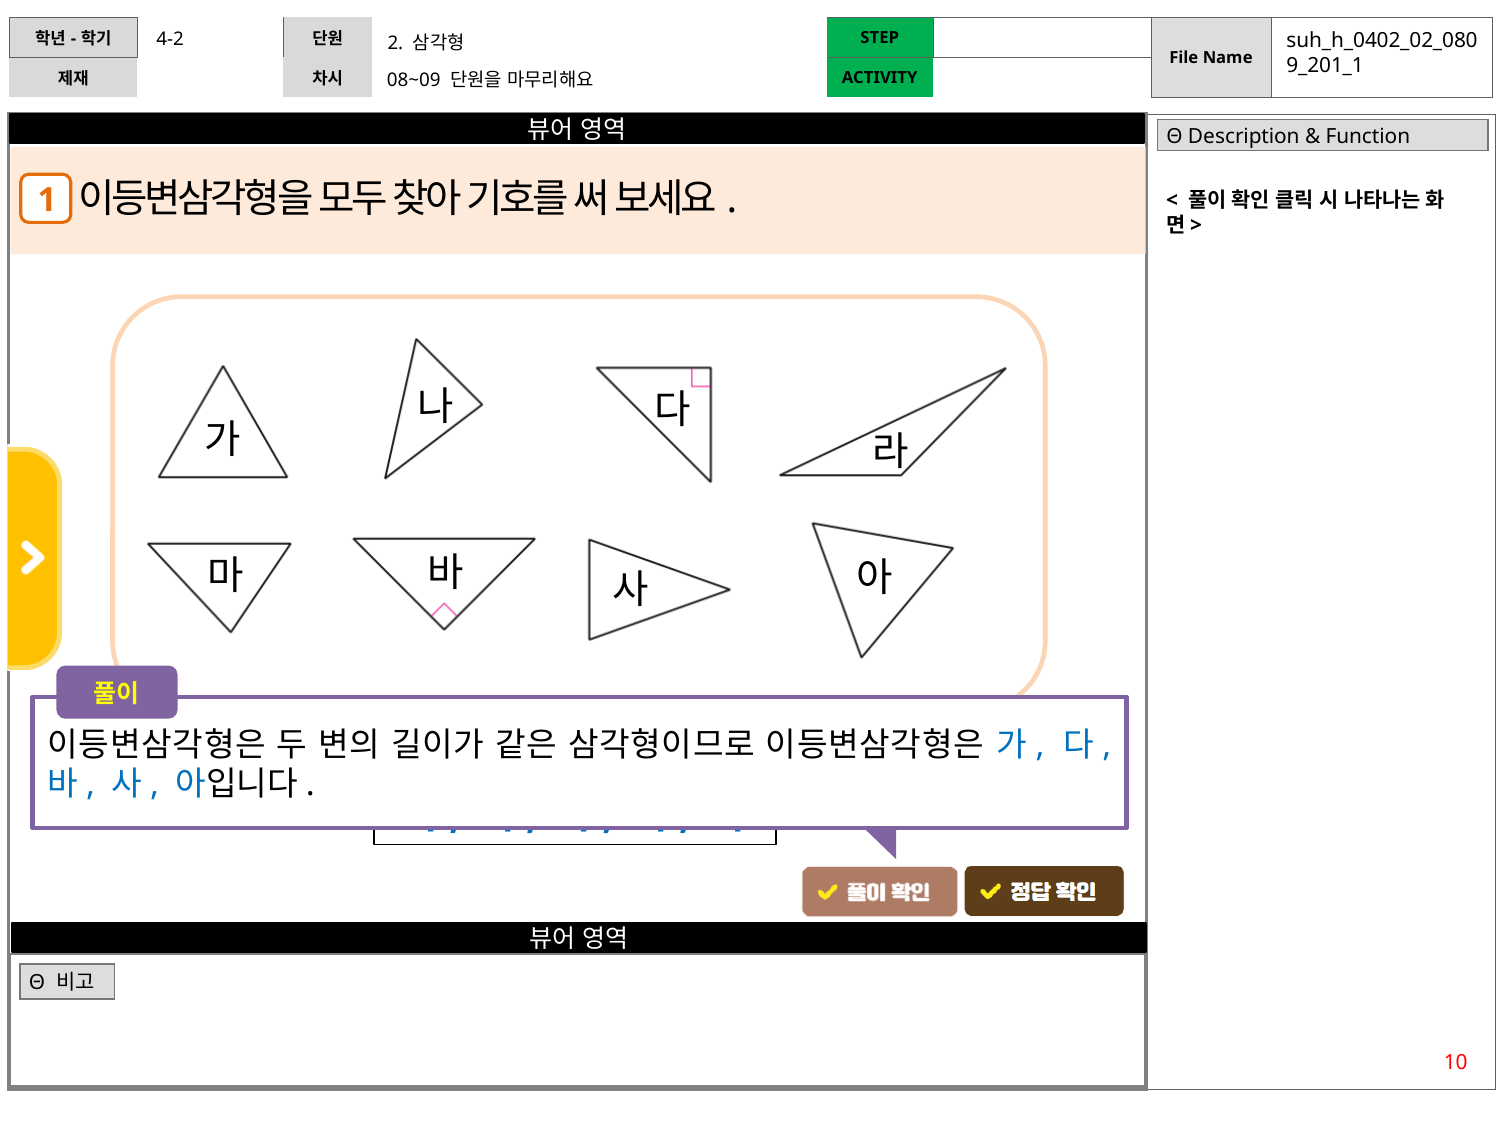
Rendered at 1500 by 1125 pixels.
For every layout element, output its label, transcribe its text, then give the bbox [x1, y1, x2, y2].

text_box 4-2 [141, 18, 284, 55]
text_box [32, 665, 1127, 860]
text_box 이등변삼각형을 모두 찾아 기호를 써 보세요. [63, 165, 1150, 228]
text_box < 풀이 확인 클릭 시 나타나는 화면> [1151, 179, 1489, 269]
picture [963, 863, 1126, 918]
text_box 1 [18, 172, 63, 225]
picture [7, 444, 65, 672]
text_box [112, 296, 1046, 664]
text_box suh_h_0402_02_0809_201_1 [1271, 18, 1500, 84]
picture [800, 864, 958, 918]
text_box 08~09 단원을 마무리해요 [372, 60, 821, 96]
table_header Θ Description & Function [1158, 120, 1487, 150]
text_box [9, 145, 1148, 256]
text_box 2. 삼각형 [372, 23, 828, 48]
